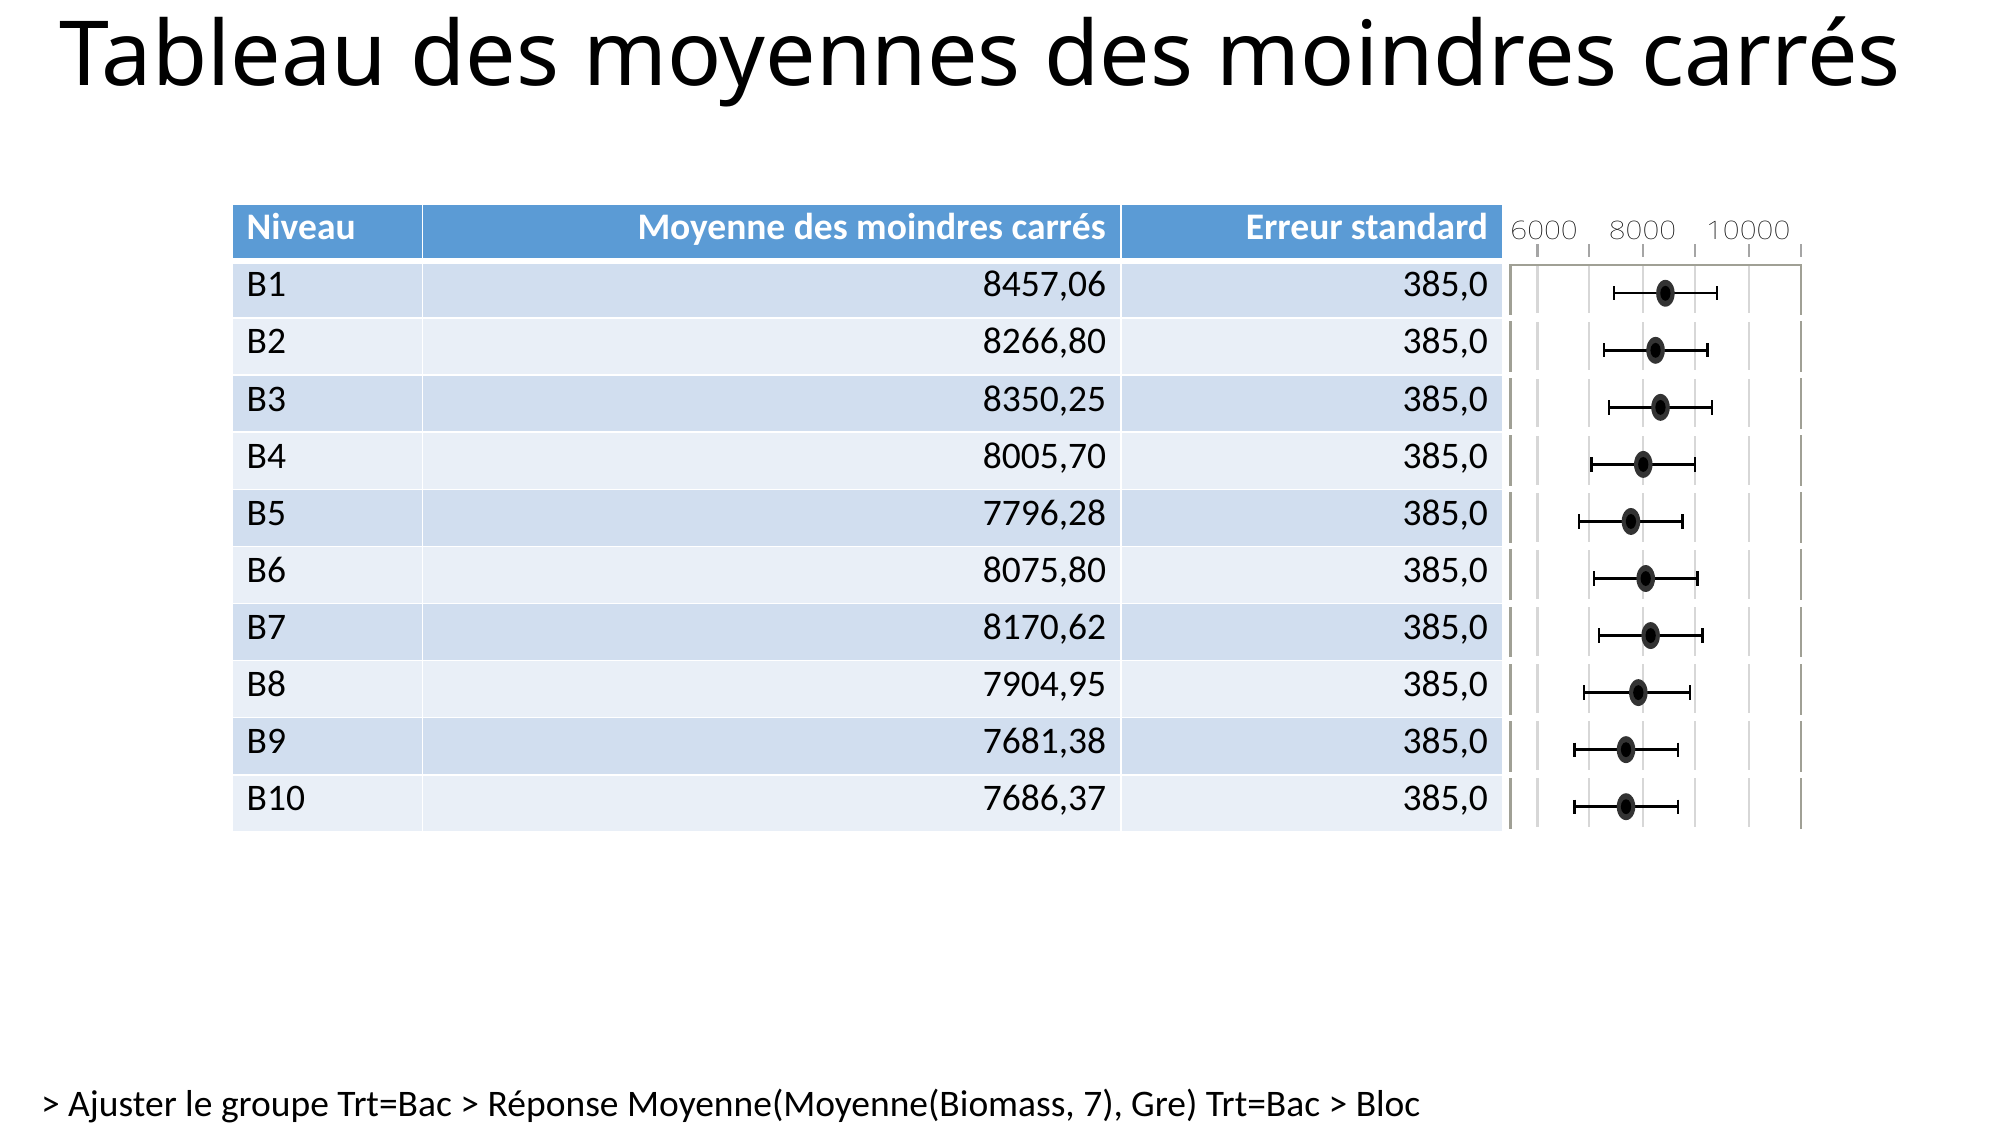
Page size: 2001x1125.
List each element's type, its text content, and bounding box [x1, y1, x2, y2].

table_header Niveau [233, 205, 422, 258]
table_cell B6 [233, 547, 422, 603]
table_cell [1504, 433, 1805, 489]
table_cell [1504, 376, 1805, 431]
table_cell B1 [233, 264, 422, 317]
table_cell 385,0 [1122, 319, 1502, 374]
table_cell B5 [233, 490, 422, 546]
table_cell [1504, 319, 1805, 374]
table_cell B10 [233, 776, 422, 831]
table_cell [1504, 661, 1805, 717]
table_cell B4 [233, 433, 422, 489]
table_cell 385,0 [1122, 547, 1502, 603]
table_cell [1504, 264, 1805, 317]
table_cell 8266,80 [423, 319, 1120, 374]
table_cell [1504, 490, 1805, 546]
table_cell 385,0 [1122, 376, 1502, 431]
table_cell B9 [233, 718, 422, 774]
table_cell 7904,95 [423, 661, 1120, 717]
table_header Erreur standard [1122, 205, 1502, 258]
title Tableau des moyennes des moindres carrés [0, 0, 1963, 113]
table_cell B7 [233, 604, 422, 660]
table_cell 8457,06 [423, 264, 1120, 317]
table_cell 385,0 [1122, 490, 1502, 546]
table_cell B8 [233, 661, 422, 717]
table_cell B3 [233, 376, 422, 431]
table_cell 8350,25 [423, 376, 1120, 431]
table_cell 8075,80 [423, 547, 1120, 603]
text_box > Ajuster le groupe Trt=Bac > Réponse Moyenne(Moyenne(Biomass, 7), Gre) Trt=Bac > Bloc [41, 1079, 1423, 1125]
table_cell 7686,37 [423, 776, 1120, 831]
table_cell 385,0 [1122, 604, 1502, 660]
table_cell 385,0 [1122, 264, 1502, 317]
table_header [1504, 205, 1805, 258]
table_cell [1504, 547, 1805, 603]
table_cell B2 [233, 319, 422, 374]
table_cell [1504, 776, 1805, 831]
table_cell 8005,70 [423, 433, 1120, 489]
table_header Moyenne des moindres carrés [423, 205, 1120, 258]
table_cell [1504, 604, 1805, 660]
table_cell 385,0 [1122, 433, 1502, 489]
table_cell 385,0 [1122, 661, 1502, 717]
table_cell 7681,38 [423, 718, 1120, 774]
table_cell [1504, 718, 1805, 774]
table_cell 7796,28 [423, 490, 1120, 546]
table_cell 8170,62 [423, 604, 1120, 660]
table_cell 385,0 [1122, 776, 1502, 831]
table_cell 385,0 [1122, 718, 1502, 774]
